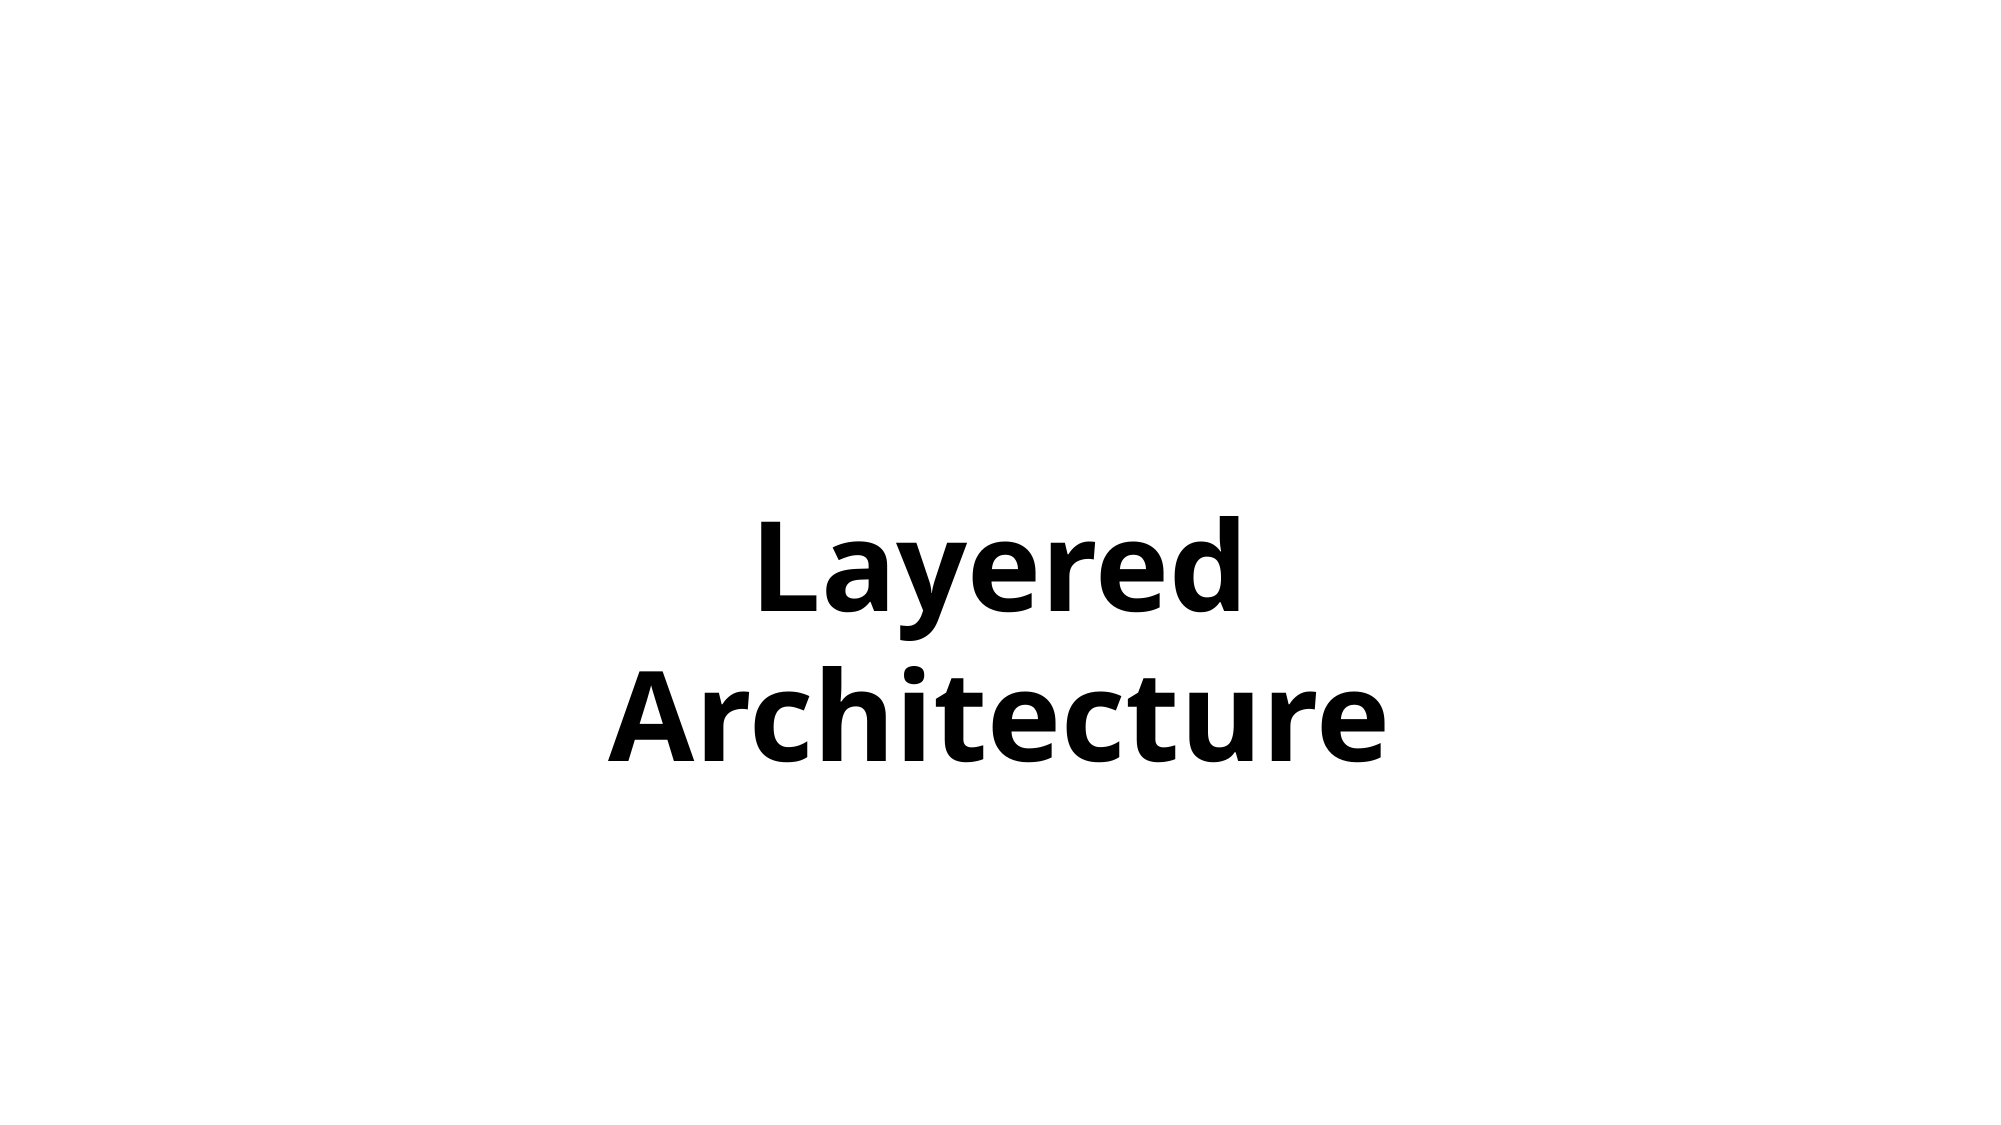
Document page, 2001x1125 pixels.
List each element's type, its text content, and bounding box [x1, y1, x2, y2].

text_box Layered Architecture [330, 479, 1670, 794]
